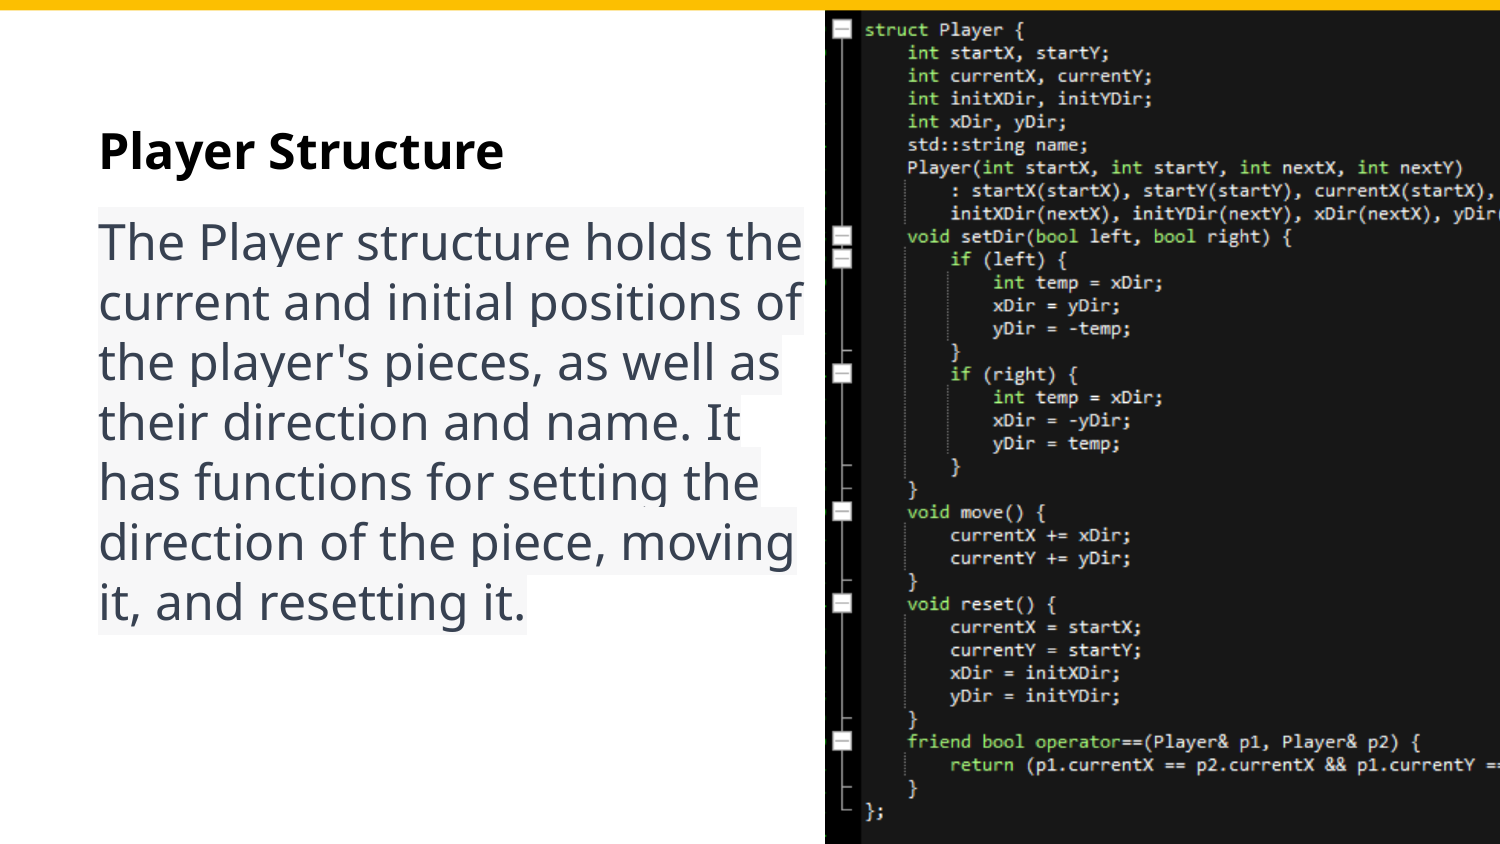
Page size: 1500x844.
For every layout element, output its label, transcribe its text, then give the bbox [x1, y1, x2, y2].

picture [824, 0, 1500, 844]
text_box Player Structure [83, 104, 819, 188]
text_box [0, 0, 822, 11]
text_box The Player structure holds the current and initial positions of the player's pieces, as well as their direction and name. It has functions for setting the direction of the piece, moving it, and resetting it. [83, 195, 819, 794]
